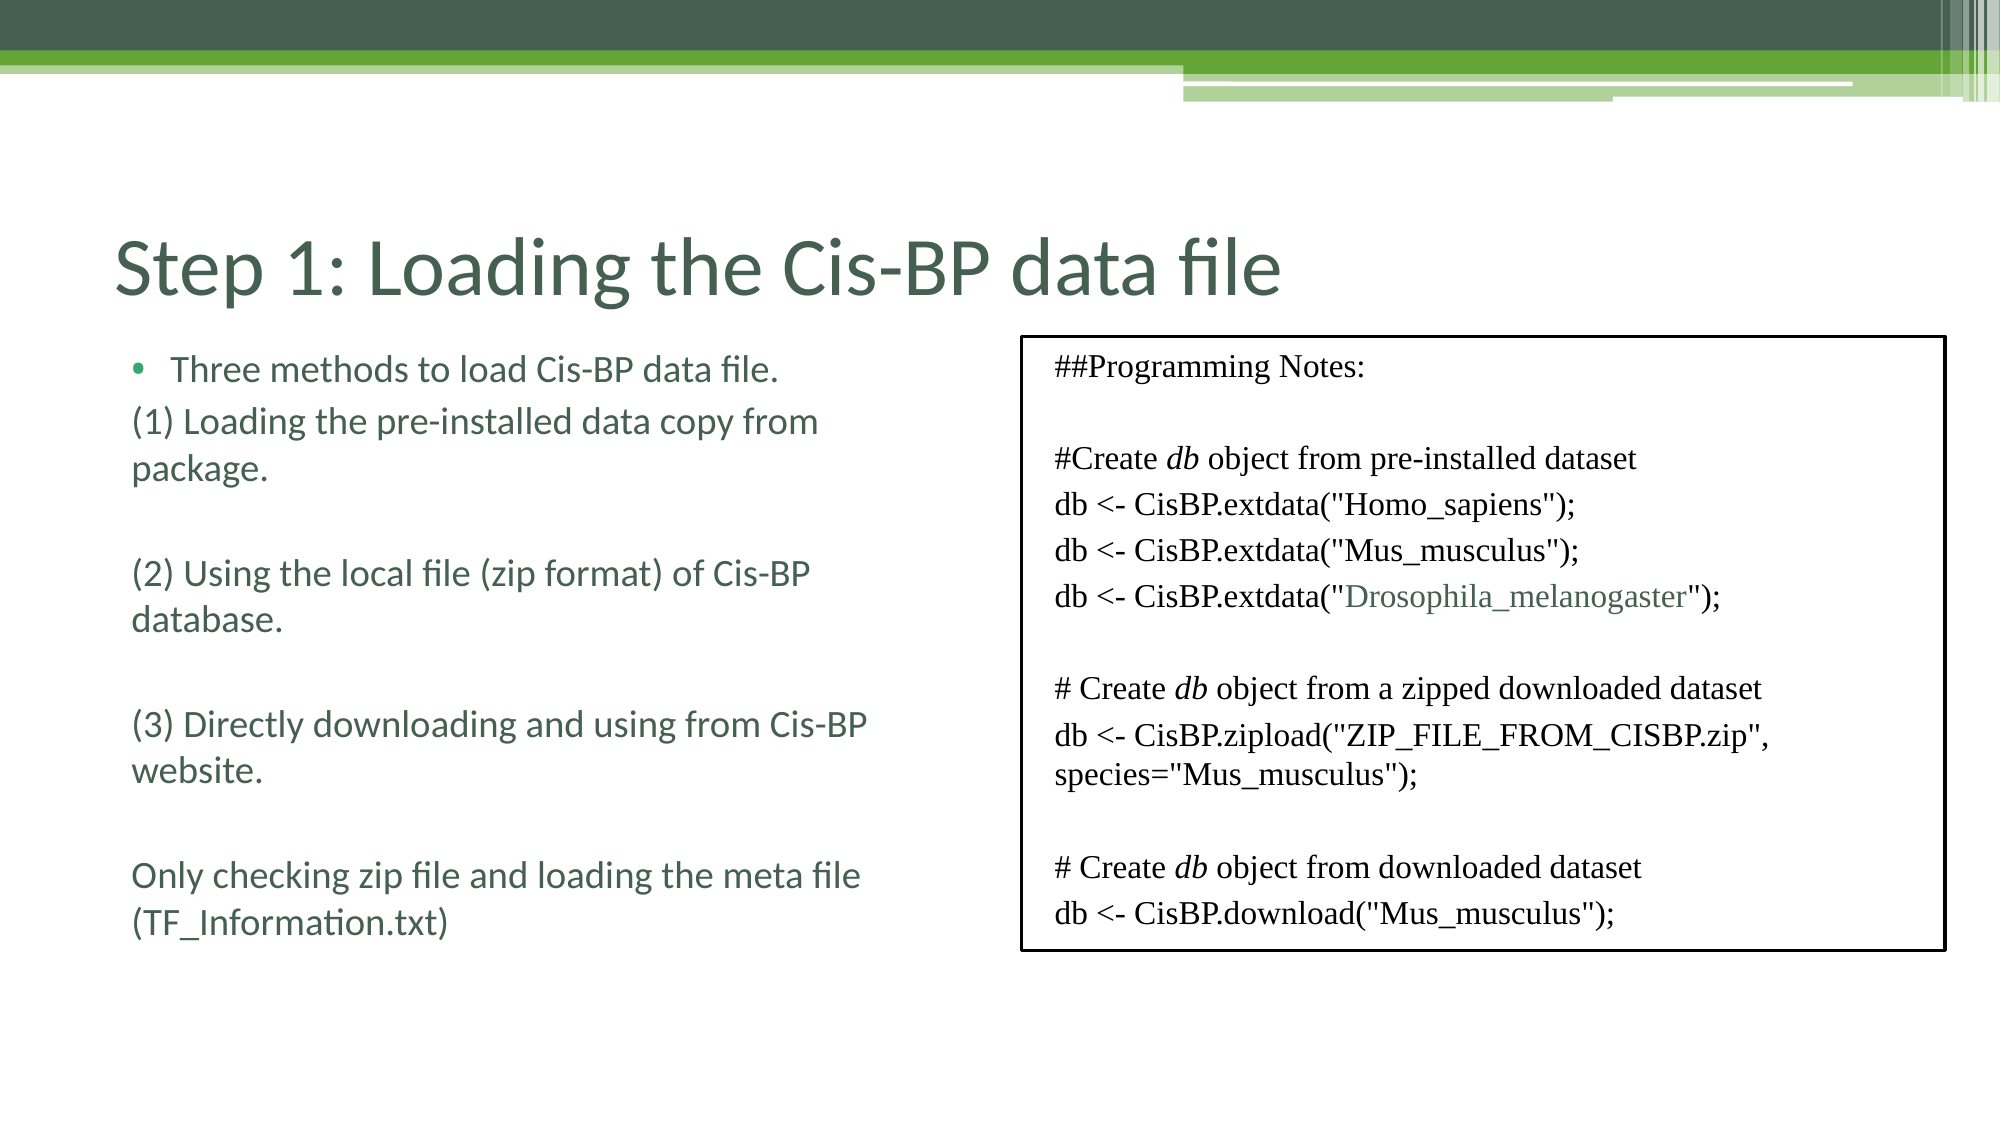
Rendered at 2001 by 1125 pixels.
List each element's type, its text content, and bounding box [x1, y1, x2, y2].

title Step 1: Loading the Cis-BP data file [99, 187, 1900, 337]
list ##Programming Notes: #Create db object from pre-installed dataset db <- CisBP.extdata("Homo_sapiens"); db <- CisBP.extdata("Mus_musculus"); db <- CisBP.extdata("Drosophila_melanogaster"); # Create db object from a zipped downloaded dataset db <- CisBP.zipload("ZIP_FILE_FROM_CISBP.zip", species="Mus_musculus"); # Create db object from downloaded dataset db <- CisBP.download("Mus_musculus"); [1021, 336, 1945, 951]
text_box Three methods to load Cis-BP data file. (1) Loading the pre-installed data copy from package. (2) Using the local file (zip format) of Cis-BP database. (3) Directly downloading and using from Cis-BP website. Only checking zip file and loading the meta file (TF_Information.txt) [99, 336, 928, 951]
